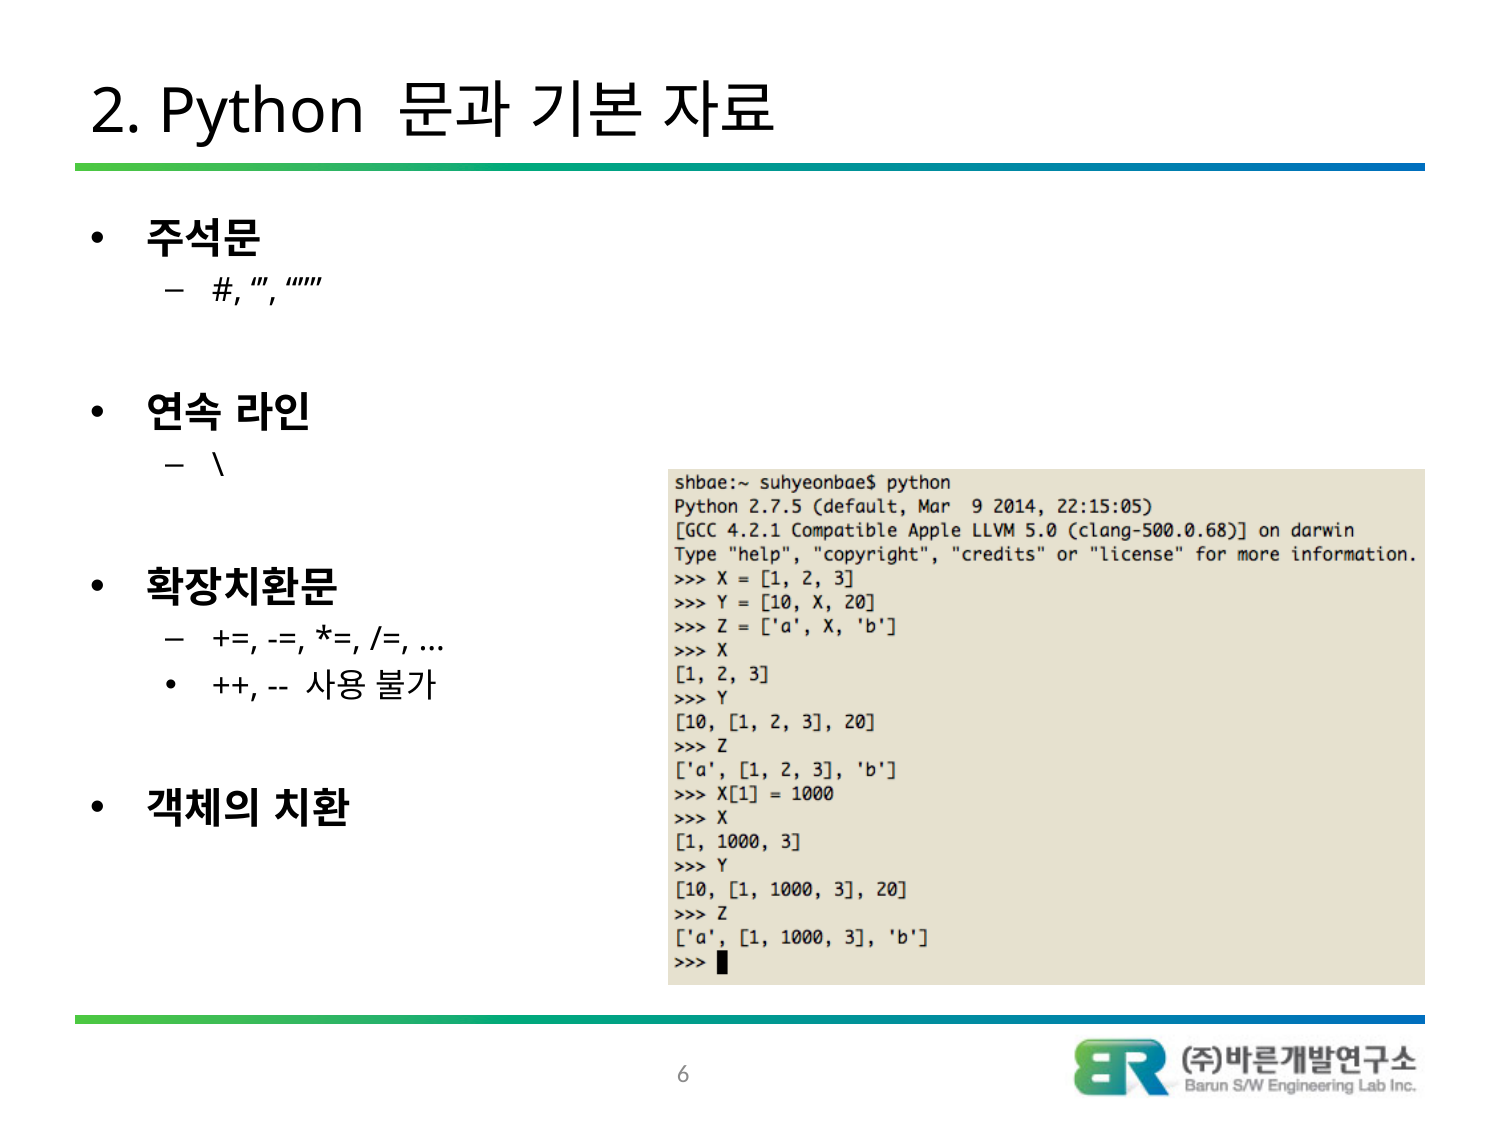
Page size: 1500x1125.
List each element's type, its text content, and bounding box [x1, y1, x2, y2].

picture [1064, 1032, 1425, 1103]
slide_number 6 [508, 1042, 859, 1103]
picture [1296, 1015, 1425, 1024]
list 주석문 #, ‘’’, “”” 연속 라인 \ 확장치환문 +=, -=, *=, /=, … ++, -- 사용 불가 객체의 치환 [75, 204, 1425, 1005]
picture [75, 1015, 1040, 1024]
title 2. Python 문과 기본 자료 [75, 45, 1425, 171]
picture [668, 469, 1426, 985]
